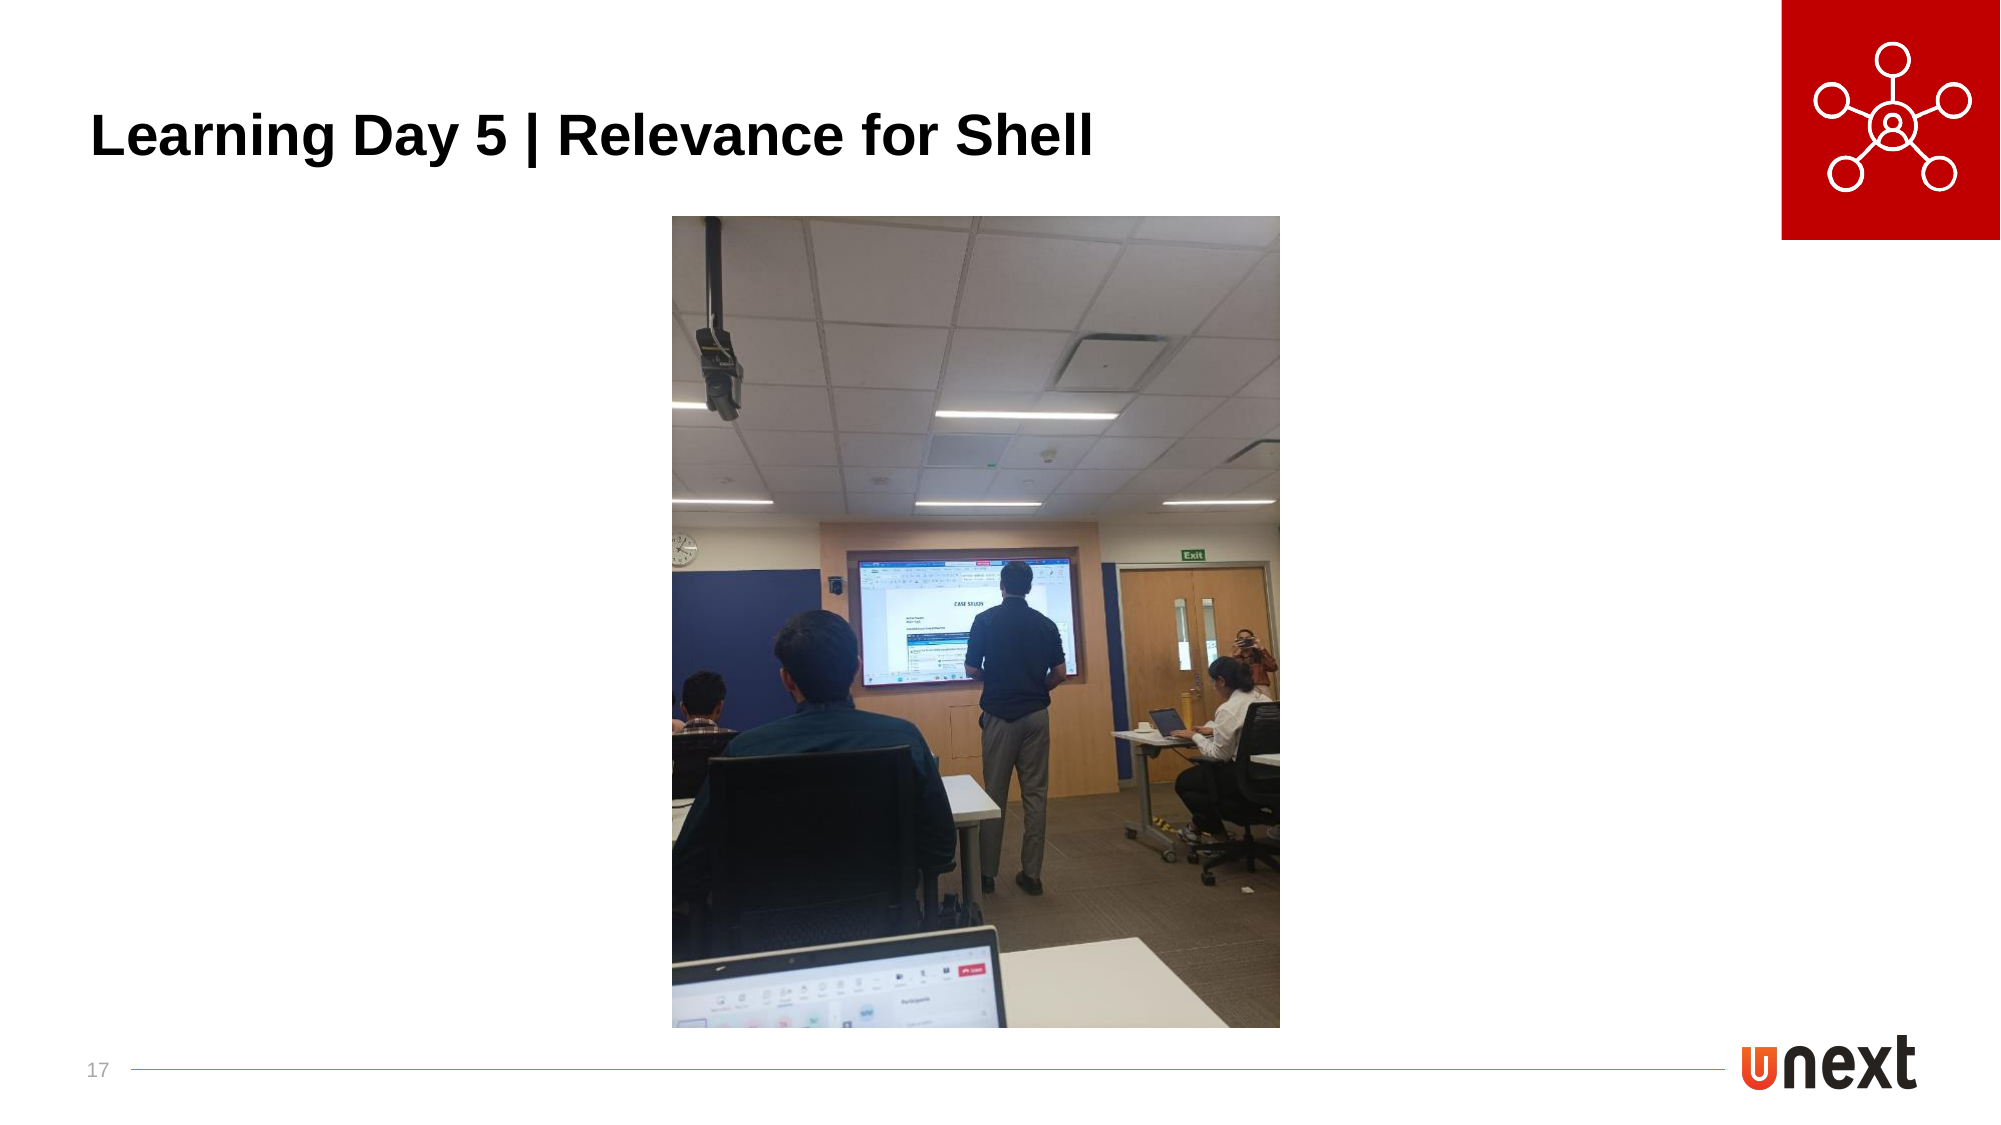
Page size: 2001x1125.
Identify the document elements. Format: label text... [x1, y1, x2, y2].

picture [1795, 19, 1990, 214]
slide_number 17 [48, 1047, 110, 1091]
title Learning Day 5 | Relevance for Shell [76, 78, 1795, 196]
text_box [1781, 0, 2000, 241]
picture [672, 216, 1280, 1028]
picture [1742, 1035, 1917, 1090]
